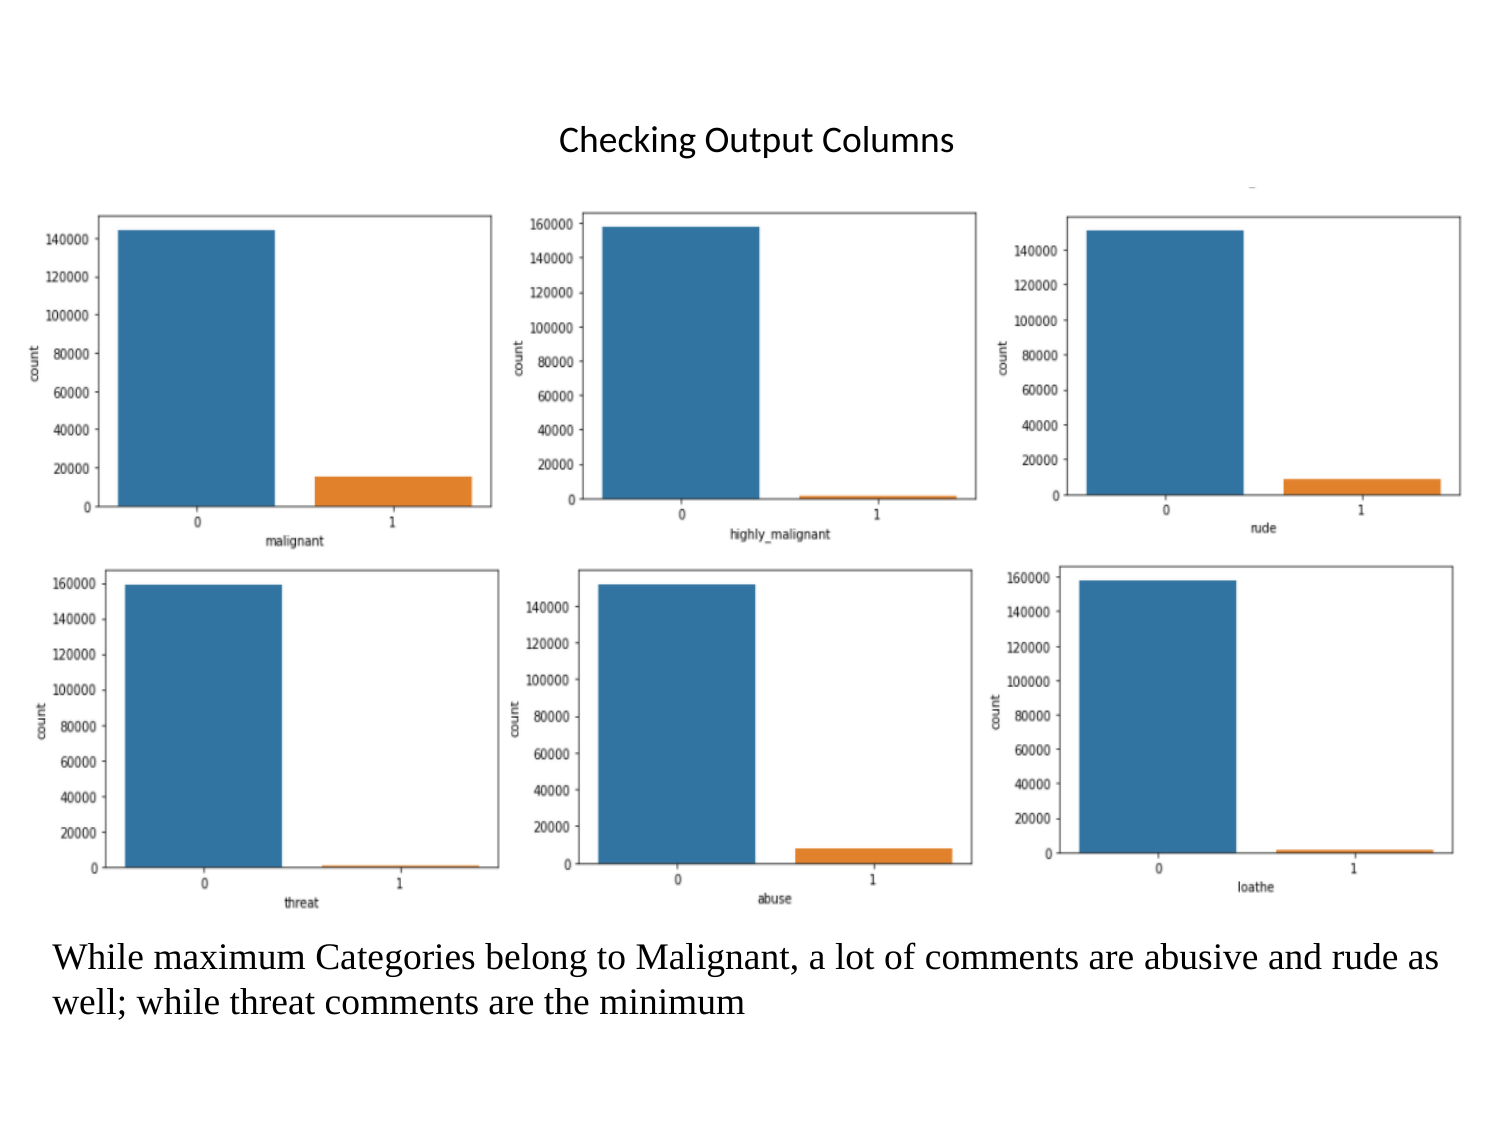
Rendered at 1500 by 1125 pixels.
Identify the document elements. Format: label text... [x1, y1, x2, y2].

picture [11, 192, 985, 916]
picture [987, 186, 1489, 912]
text_box Checking Output Columns [544, 107, 970, 168]
text_box While maximum Categories belong to Malignant, a lot of comments are abusive and rude as well; while threat comments are the minimum [37, 924, 1477, 1030]
